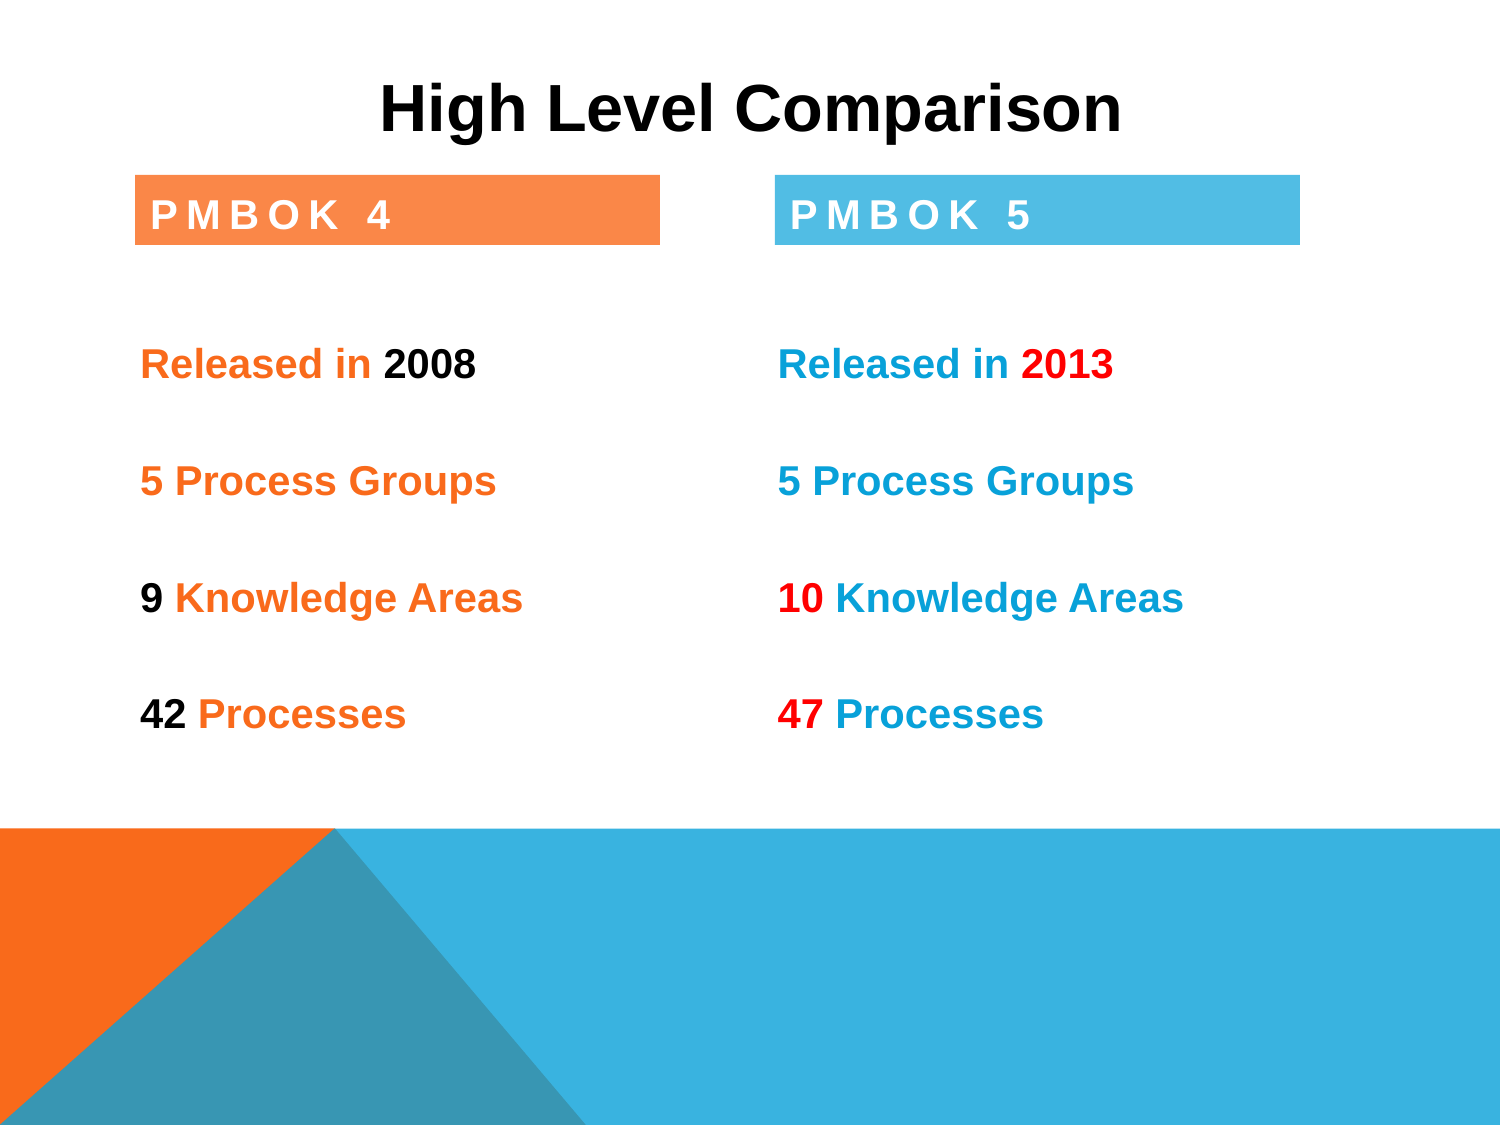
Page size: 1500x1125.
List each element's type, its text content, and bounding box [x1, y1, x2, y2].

list Released in 2013 5 Process Groups 10 Knowledge Areas 47 Processes [762, 279, 1296, 825]
list PMBOK 4 [135, 174, 660, 245]
title High Level Comparison [135, 60, 1369, 150]
list PMBOK 5 [774, 174, 1300, 245]
list Released in 2008 5 Process Groups 9 Knowledge Areas 42 Processes [125, 279, 660, 813]
